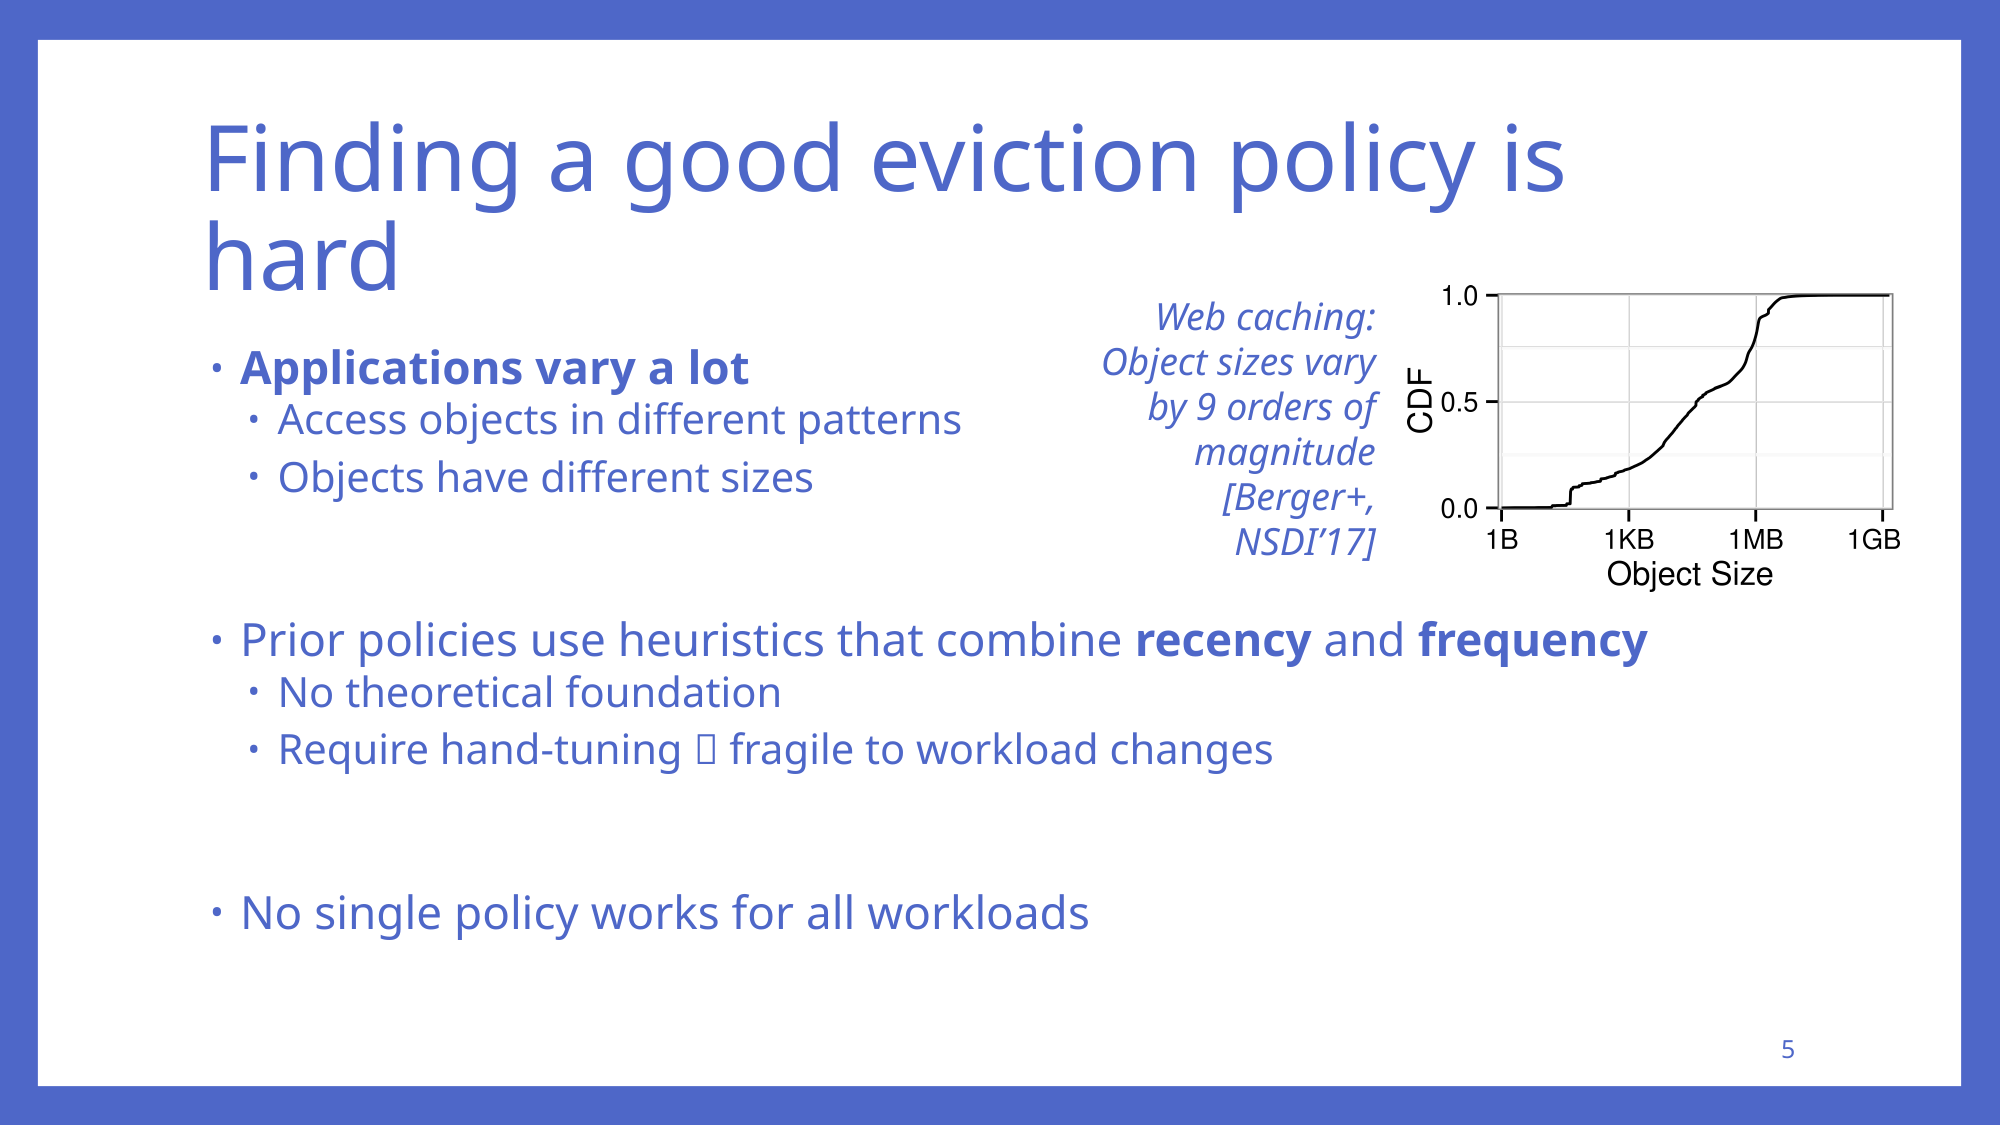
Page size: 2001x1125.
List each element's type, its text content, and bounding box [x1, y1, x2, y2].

list Applications vary a lot Access objects in different patterns Objects have different sizes Prior policies use heuristics that combine recency and frequency No theoretical foundation Require hand-tuning  fragile to workload changes No single policy works for all workloads [187, 337, 1808, 1000]
slide_number 5 [1530, 1020, 1811, 1081]
title Finding a good eviction policy is hard [187, 99, 1808, 323]
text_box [1080, 285, 1900, 593]
